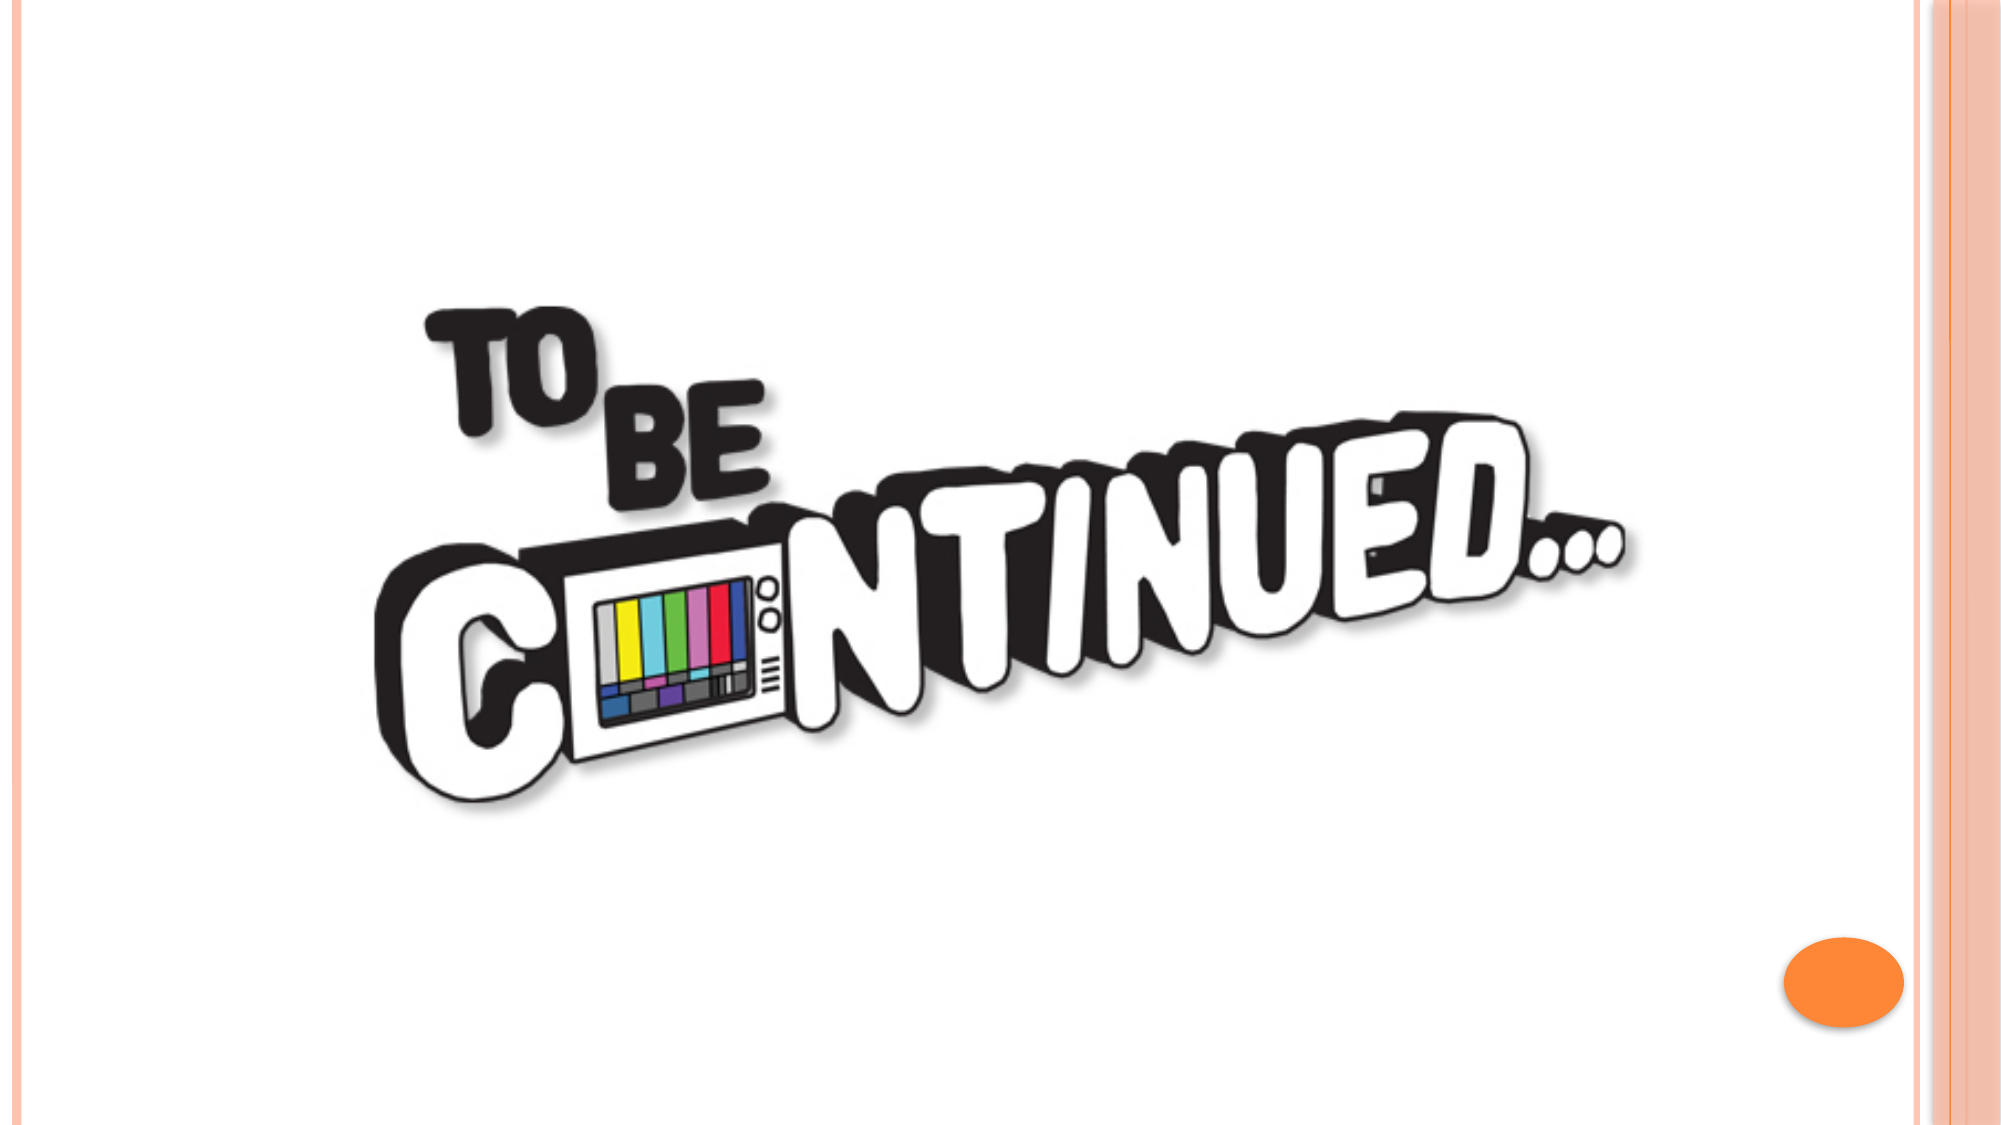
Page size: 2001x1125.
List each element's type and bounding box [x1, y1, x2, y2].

picture [343, 140, 1651, 976]
